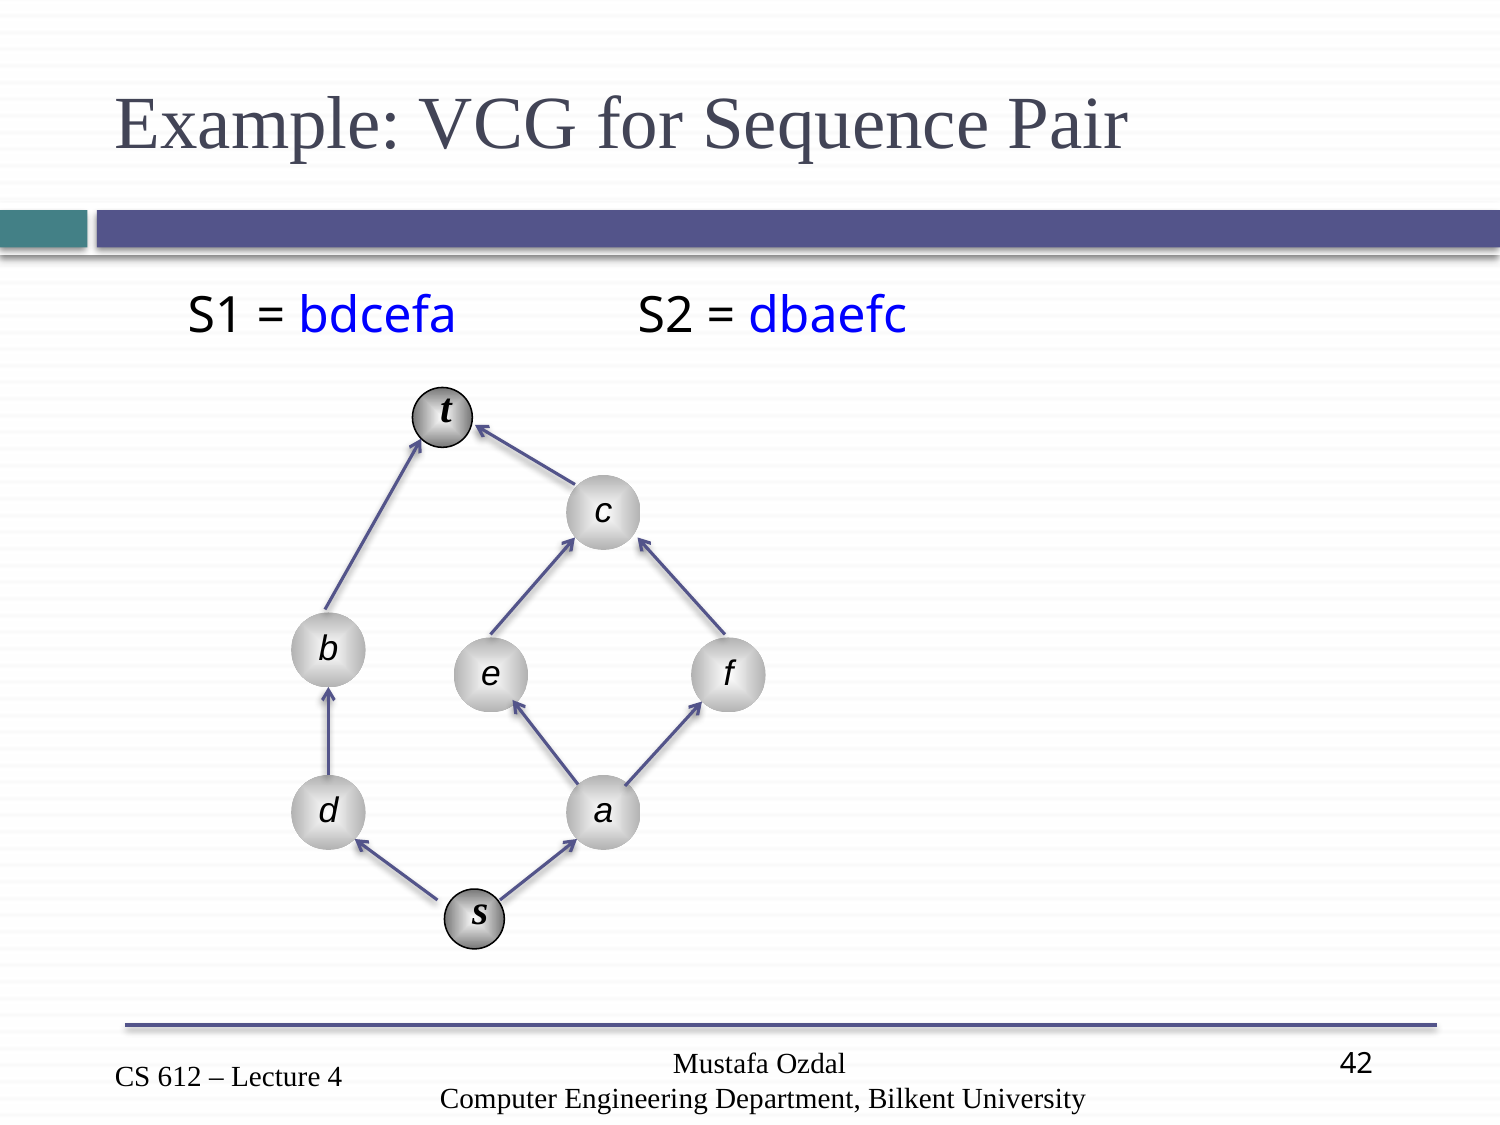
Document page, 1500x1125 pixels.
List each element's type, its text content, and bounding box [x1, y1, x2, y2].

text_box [324, 438, 422, 610]
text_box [354, 838, 438, 901]
text_box S1 = bdcefa S2 = dbaefc [112, 274, 923, 350]
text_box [562, 774, 645, 851]
text_box [412, 393, 464, 448]
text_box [490, 537, 576, 635]
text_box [562, 474, 645, 551]
footer Mustafa Ozdal Computer Engineering Department, Bilkent University [249, 1037, 1277, 1125]
text_box t [425, 373, 467, 439]
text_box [687, 637, 770, 713]
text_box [637, 537, 726, 635]
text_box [624, 701, 703, 787]
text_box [287, 612, 370, 688]
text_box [474, 424, 576, 485]
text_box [449, 637, 533, 713]
text_box [467, 400, 473, 435]
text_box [499, 838, 578, 901]
text_box s [457, 875, 504, 940]
text_box [444, 894, 496, 949]
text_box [512, 699, 579, 785]
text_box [287, 774, 370, 851]
title Example: VCG for Sequence Pair [99, 37, 1438, 200]
